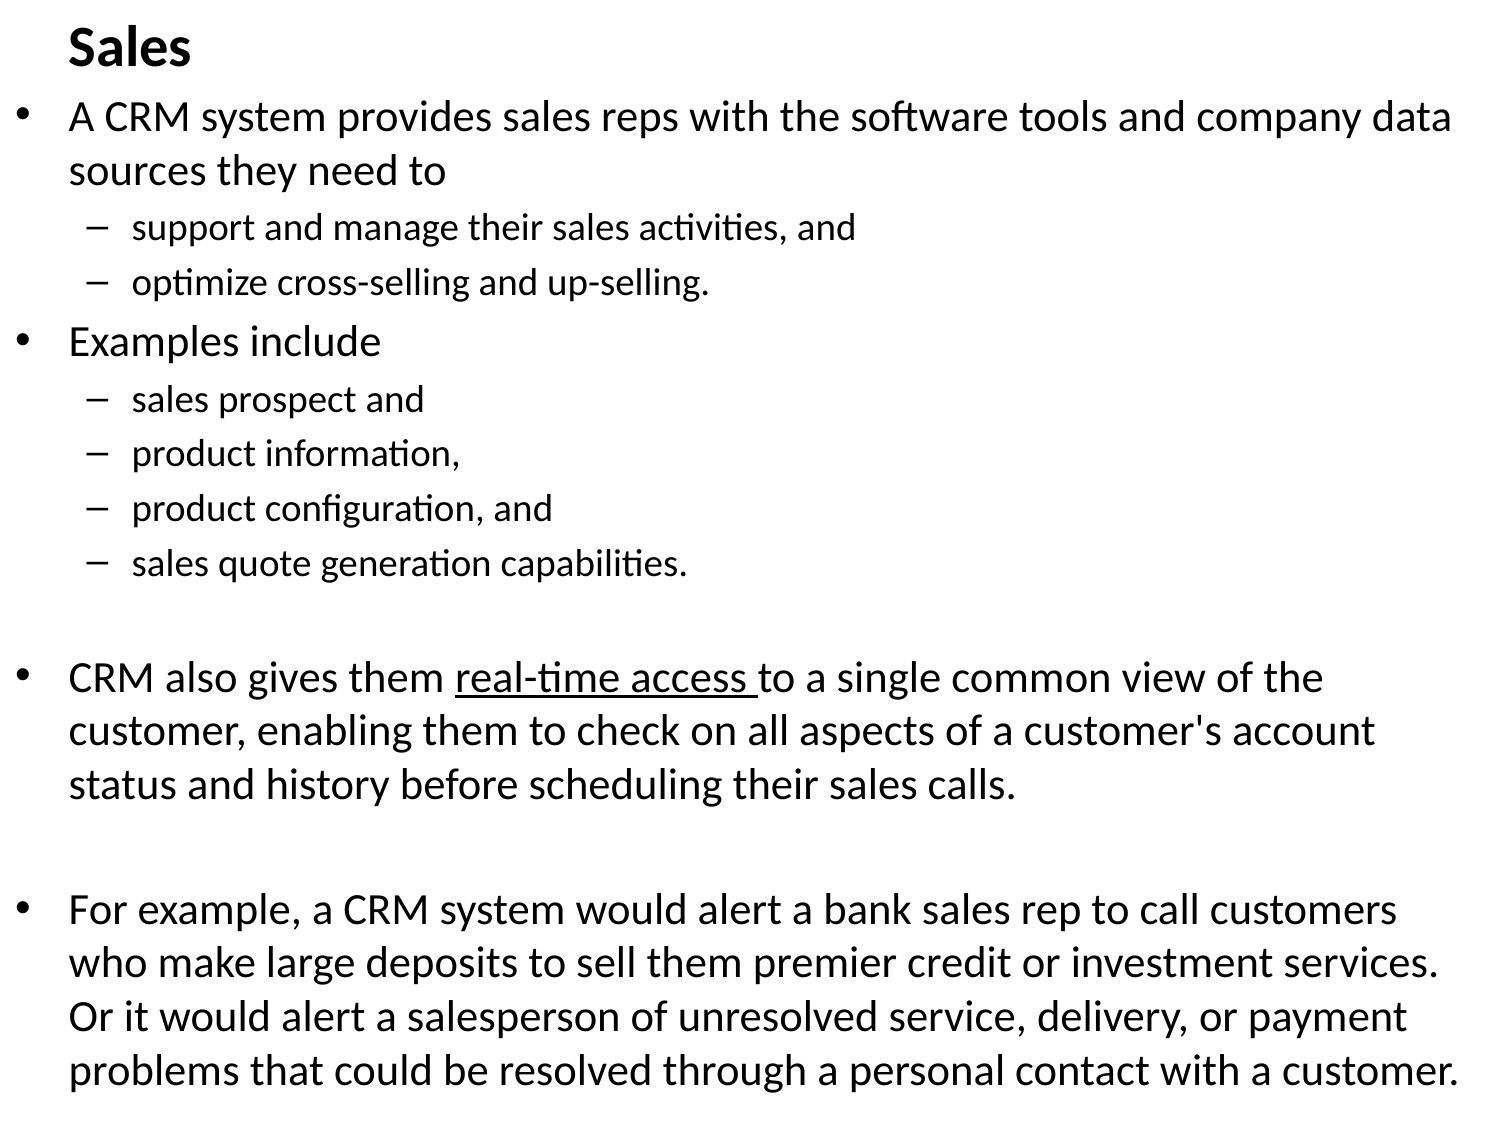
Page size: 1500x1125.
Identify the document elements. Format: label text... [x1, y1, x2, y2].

list Sales A CRM system provides sales reps with the software tools and company data sources they need to support and manage their sales activities, and optimize cross-selling and up-selling. Examples include sales prospect and product information, product configuration, and sales quote generation capabilities. CRM also gives them real-time access to a single common view of the customer, enabling them to check on all aspects of a customer's account status and history before scheduling their sales calls. For example, a CRM system would alert a bank sales rep to call customers who make large deposits to sell them premier credit or investment services. Or it would alert a salesperson of unresolved service, delivery, or payment problems that could be resolved through a personal contact with a customer. [0, 0, 1500, 1125]
